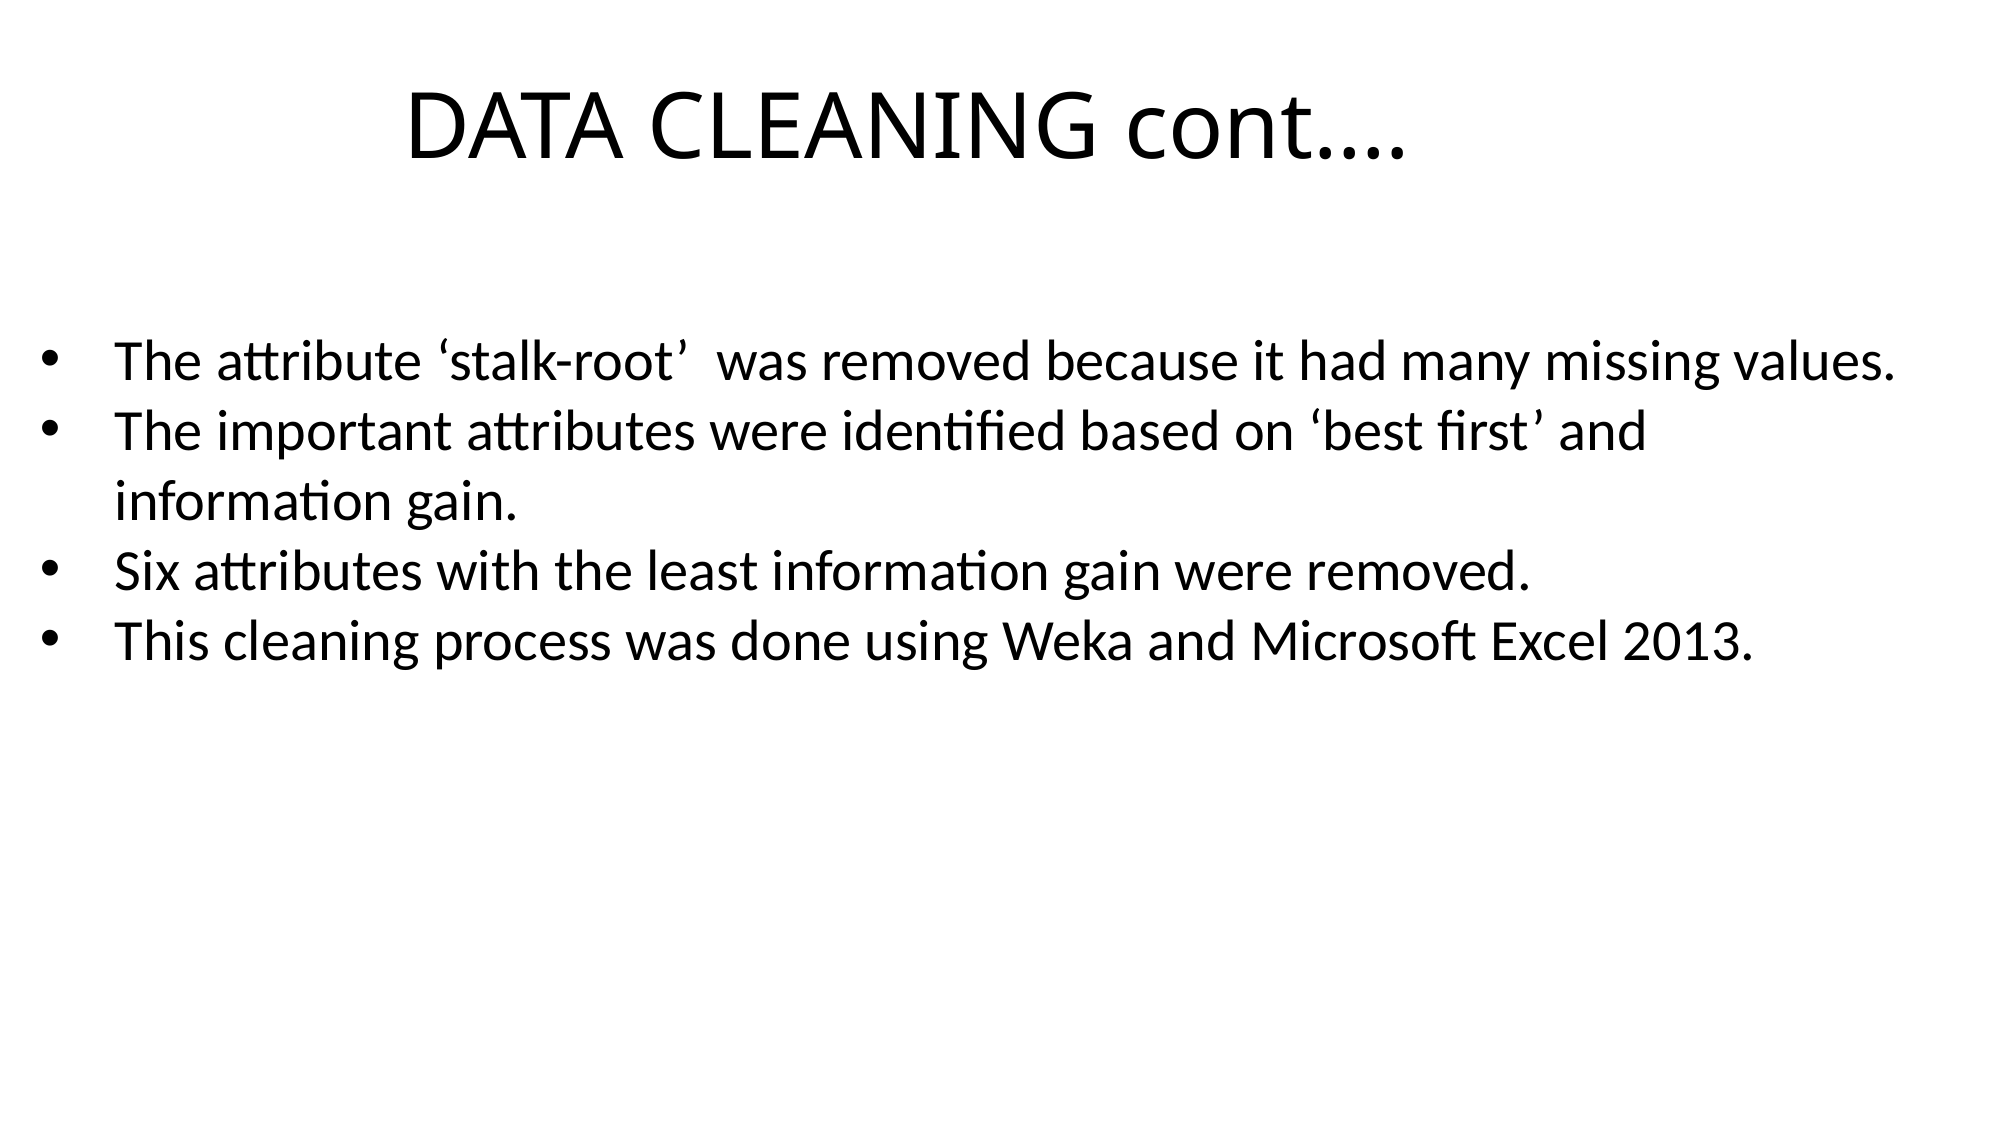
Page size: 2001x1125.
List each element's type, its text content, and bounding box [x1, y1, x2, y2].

text_box DATA CLEANING cont.… [388, 59, 1587, 229]
text_box The attribute ‘stalk-root’ was removed because it had many missing values. The important attributes were identified based on ‘best first’ and information gain. Six attributes with the least information gain were removed. This cleaning process was done using Weka and Microsoft Excel 2013. [25, 315, 1917, 680]
